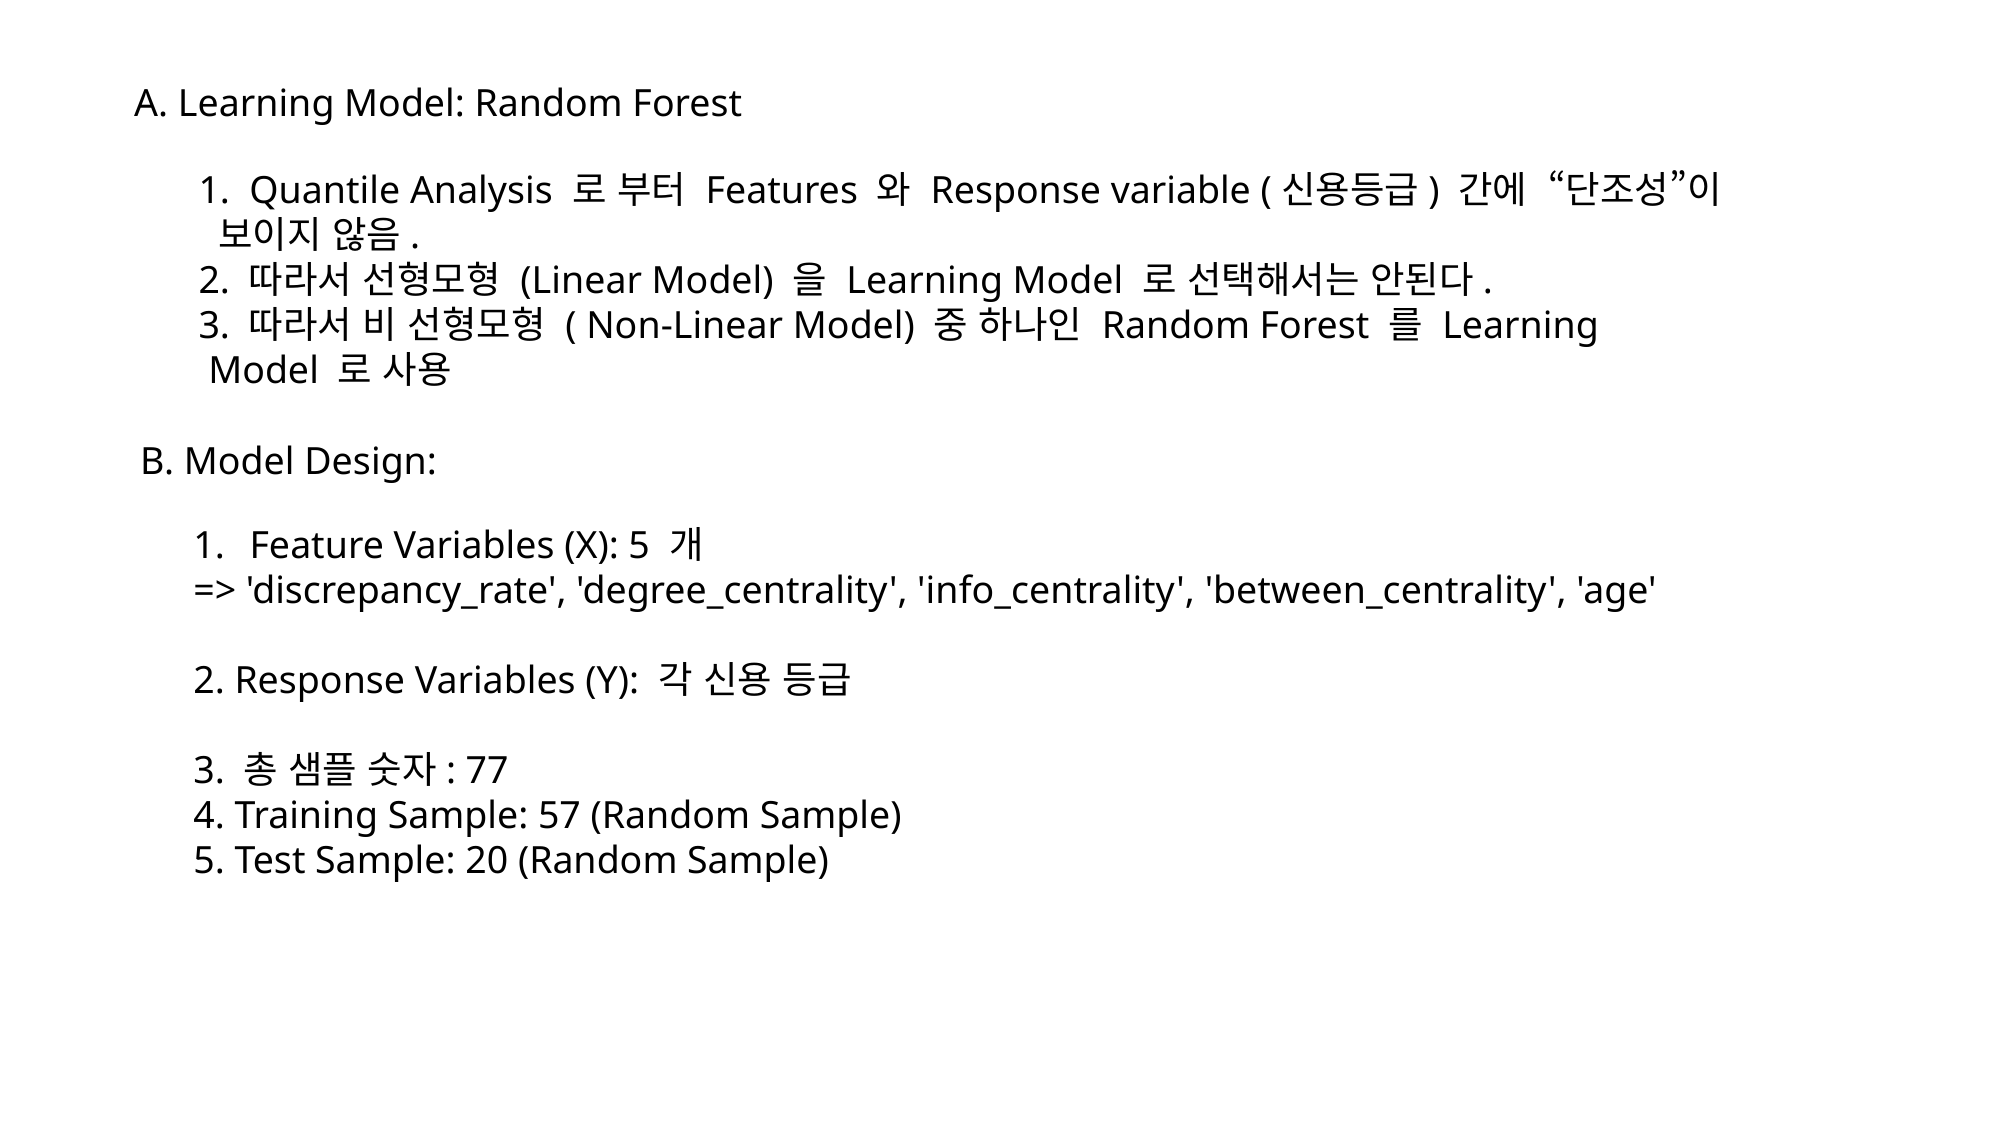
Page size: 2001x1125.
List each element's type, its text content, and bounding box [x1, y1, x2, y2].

text_box B. Model Design: [125, 430, 959, 490]
text_box Feature Variables (X): 5 개 => 'discrepancy_rate', 'degree_centrality', 'info_centrality', 'between_centrality', 'age' 2. Response Variables (Y): 각 신용 등급 3. 총 샘플 숫자: 77 4. Training Sample: 57 (Random Sample) 5. Test Sample: 20 (Random Sample) [178, 513, 1770, 889]
text_box 1. Quantile Analysis 로 부터 Features 와 Response variable (신용등급) 간에 “단조성”이 보이지 않음. 2. 따라서 선형모형 (Linear Model) 을 Learning Model 로 선택해서는 안된다. 3. 따라서 비 선형모형 ( Non-Linear Model) 중 하나인 Random Forest 를 Learning Model 로 사용 [183, 158, 1775, 399]
text_box A. Learning Model: Random Forest [119, 71, 953, 132]
